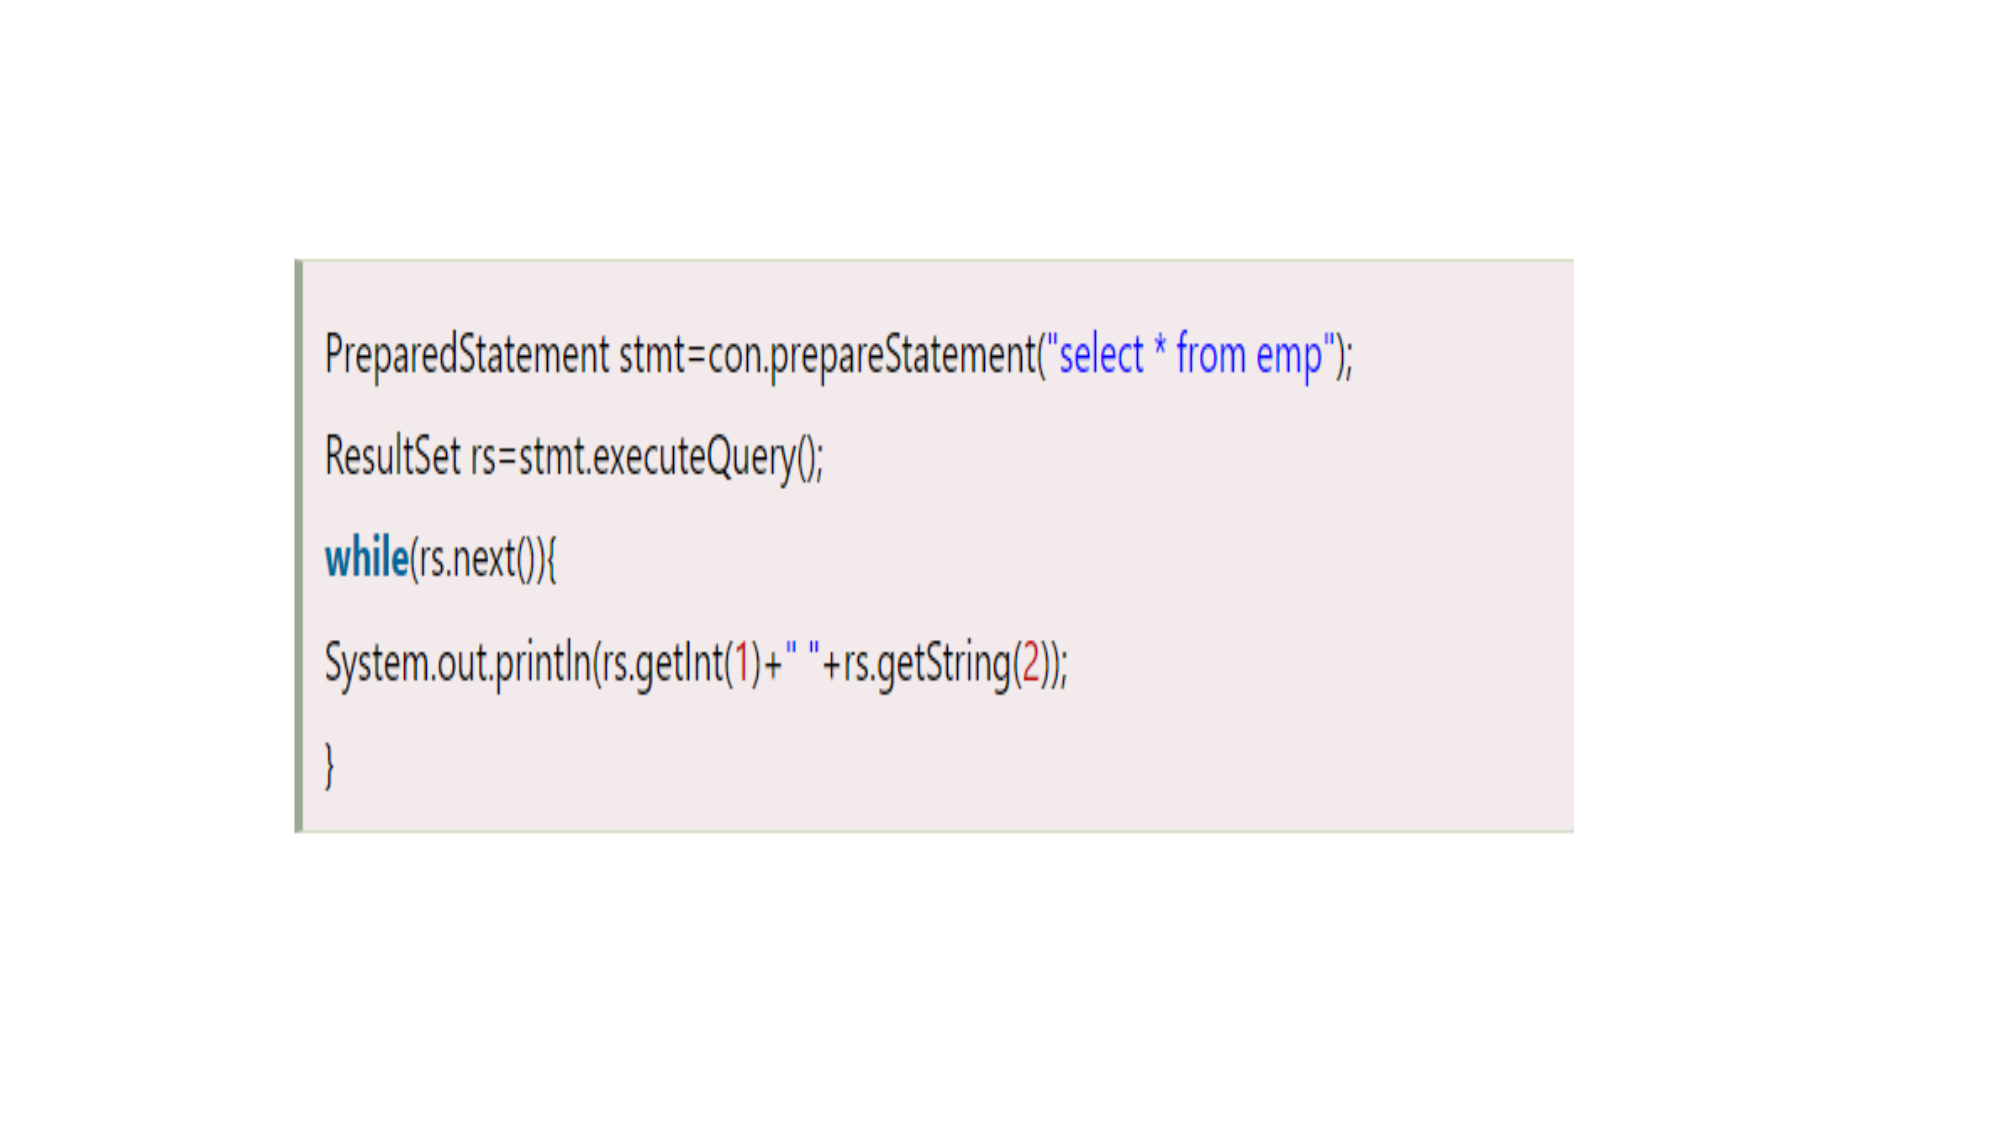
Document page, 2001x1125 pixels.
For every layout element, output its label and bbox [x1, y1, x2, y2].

picture [282, 243, 1574, 852]
